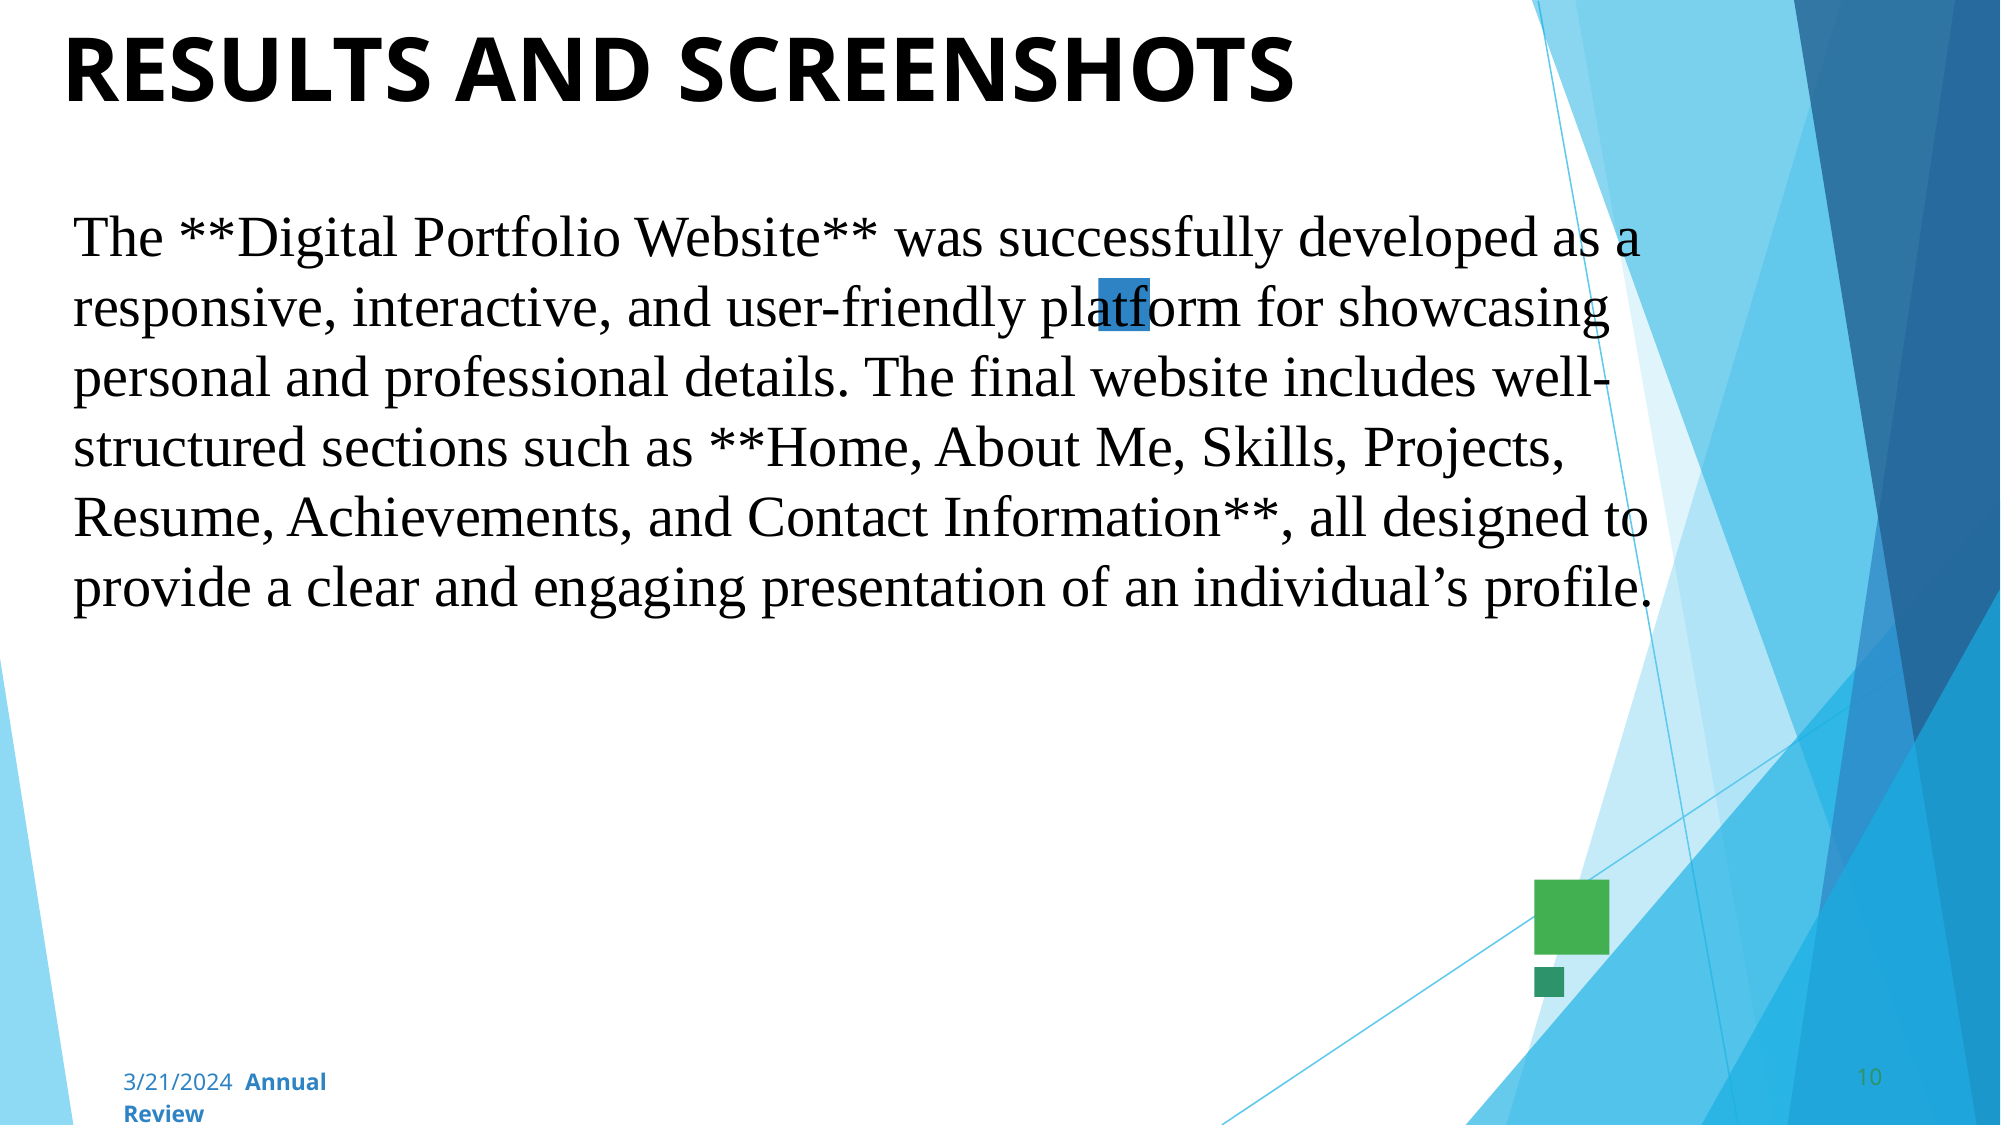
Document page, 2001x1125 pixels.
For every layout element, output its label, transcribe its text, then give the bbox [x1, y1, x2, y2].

text_box [1534, 967, 1565, 997]
text_box [1534, 879, 1610, 955]
text_box 3/21/2024 Annual Review [123, 1063, 415, 1125]
text_box 10 [1849, 1061, 1888, 1095]
title RESULTS AND SCREENSHOTS [58, 10, 1450, 120]
text_box The **Digital Portfolio Website** was successfully developed as a responsive, interactive, and user-friendly platform for showcasing personal and professional details. The final website includes well-structured sections such as **Home, About Me, Skills, Projects, Resume, Achievements, and Contact Information**, all designed to provide a clear and engaging presentation of an individual’s profile. [58, 120, 1769, 626]
